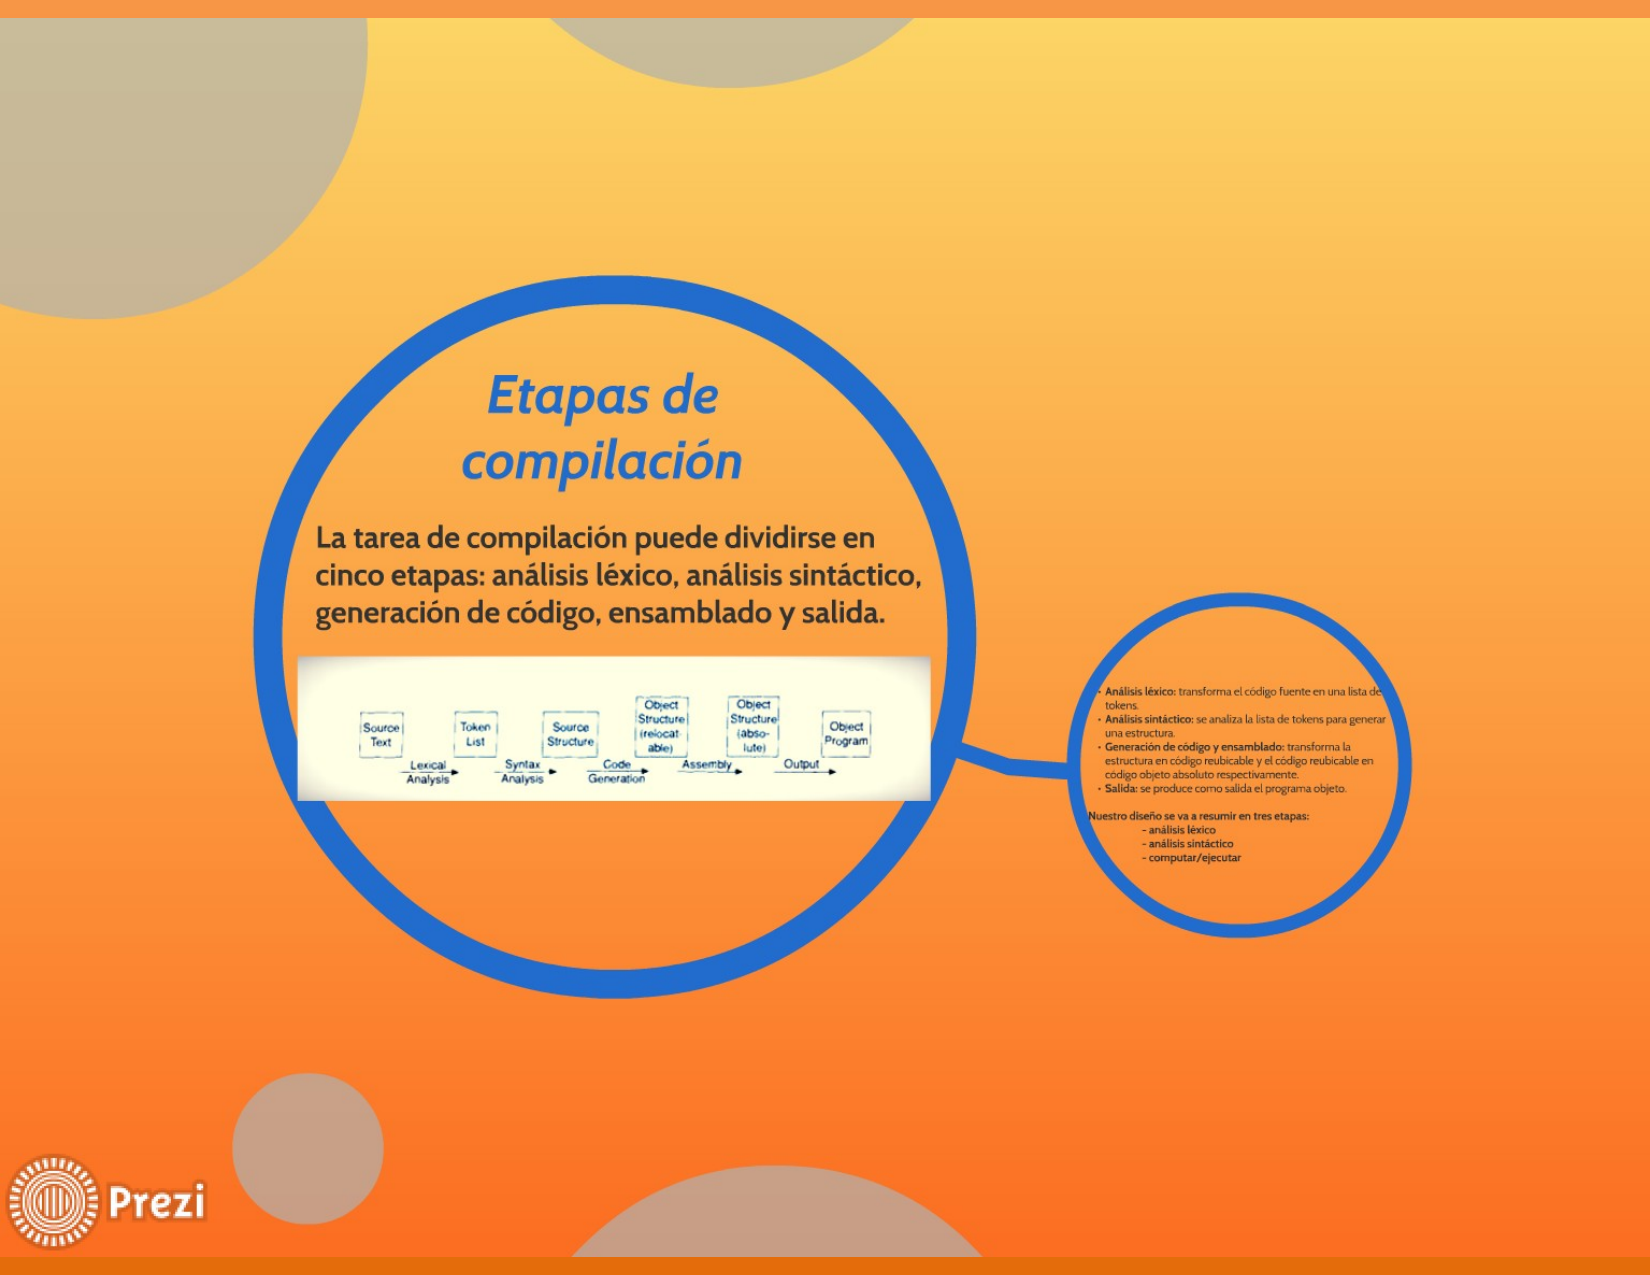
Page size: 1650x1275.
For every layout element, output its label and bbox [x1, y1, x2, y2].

text_box [0, 18, 1650, 1257]
